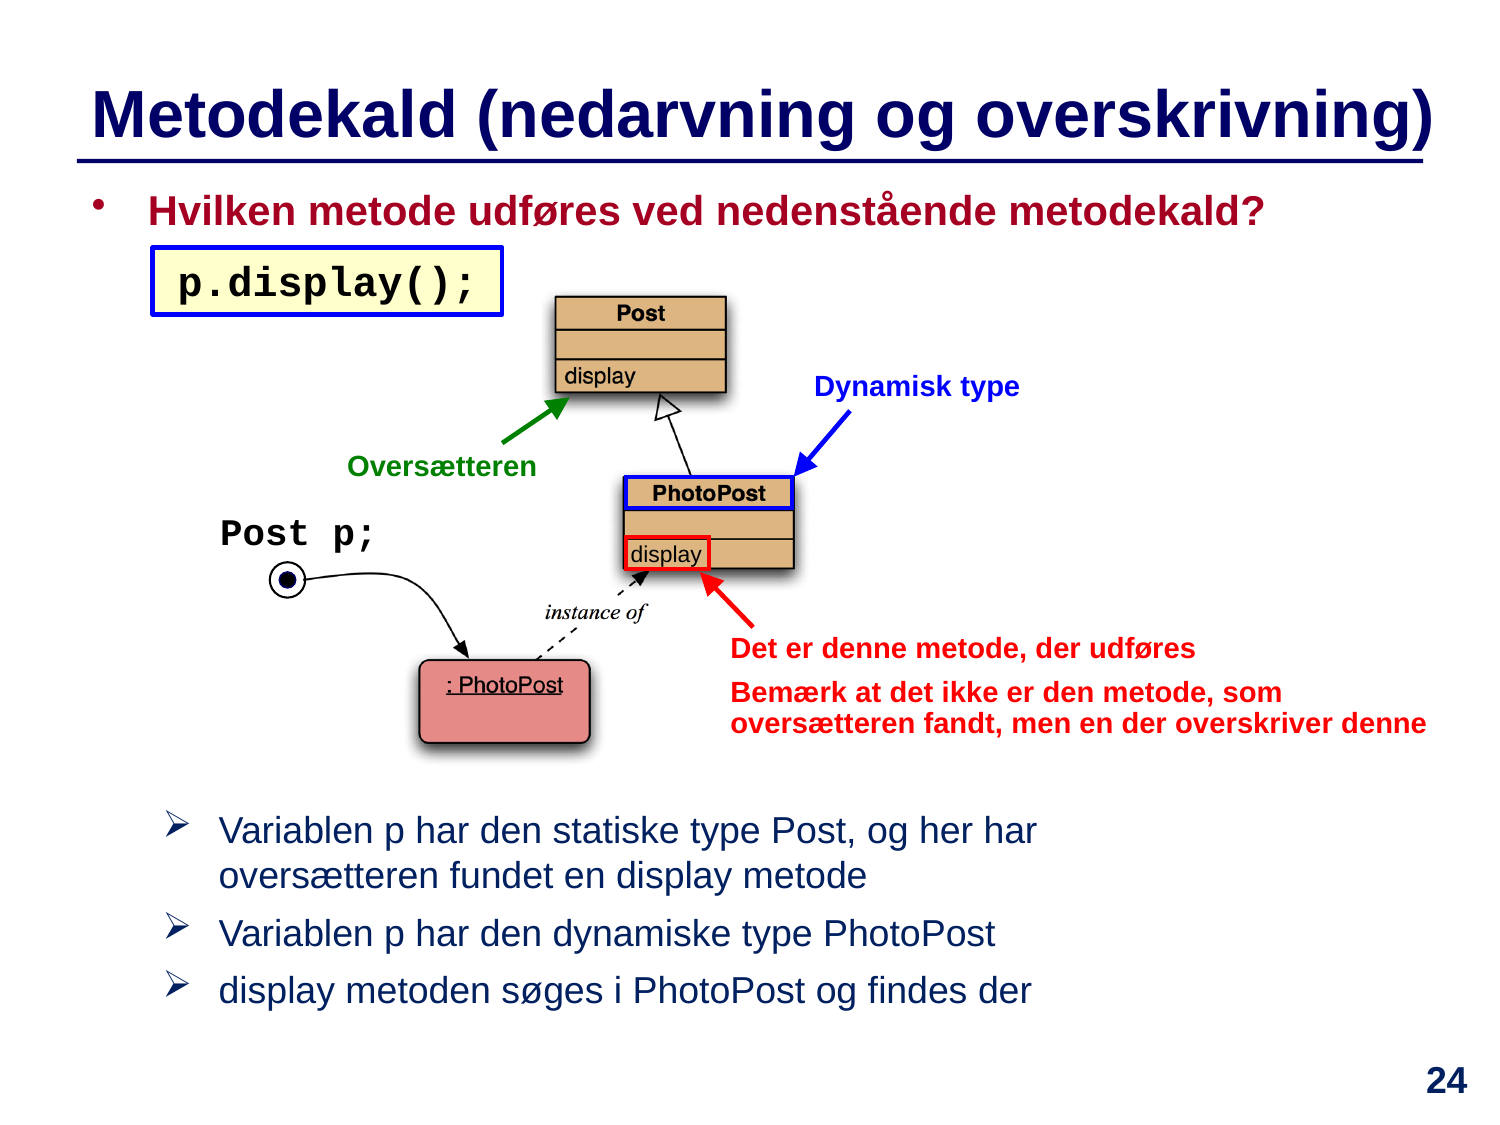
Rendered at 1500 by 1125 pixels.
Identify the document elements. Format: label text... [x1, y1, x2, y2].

text_box Hvilken metode udføres ved nedenstående metodekald? [76, 181, 1394, 252]
text_box Variablen p har den statiske type Post, og her har oversætteren fundet en display metode Variablen p har den dynamiske type PhotoPost display metoden søges i PhotoPost og findes der [147, 798, 1152, 1040]
text_box Metodekald (nedarvning og overskrivning) [76, 54, 1500, 167]
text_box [170, 266, 832, 788]
text_box Dynamisk type [836, 363, 1040, 410]
text_box Det er denne metode, der udføres Bemærk at det ikke er den metode, som oversætteren fandt, men en der overskriver denne [836, 625, 1447, 748]
text_box p.display(); [152, 252, 503, 315]
slide_number 24 [1393, 1049, 1500, 1125]
